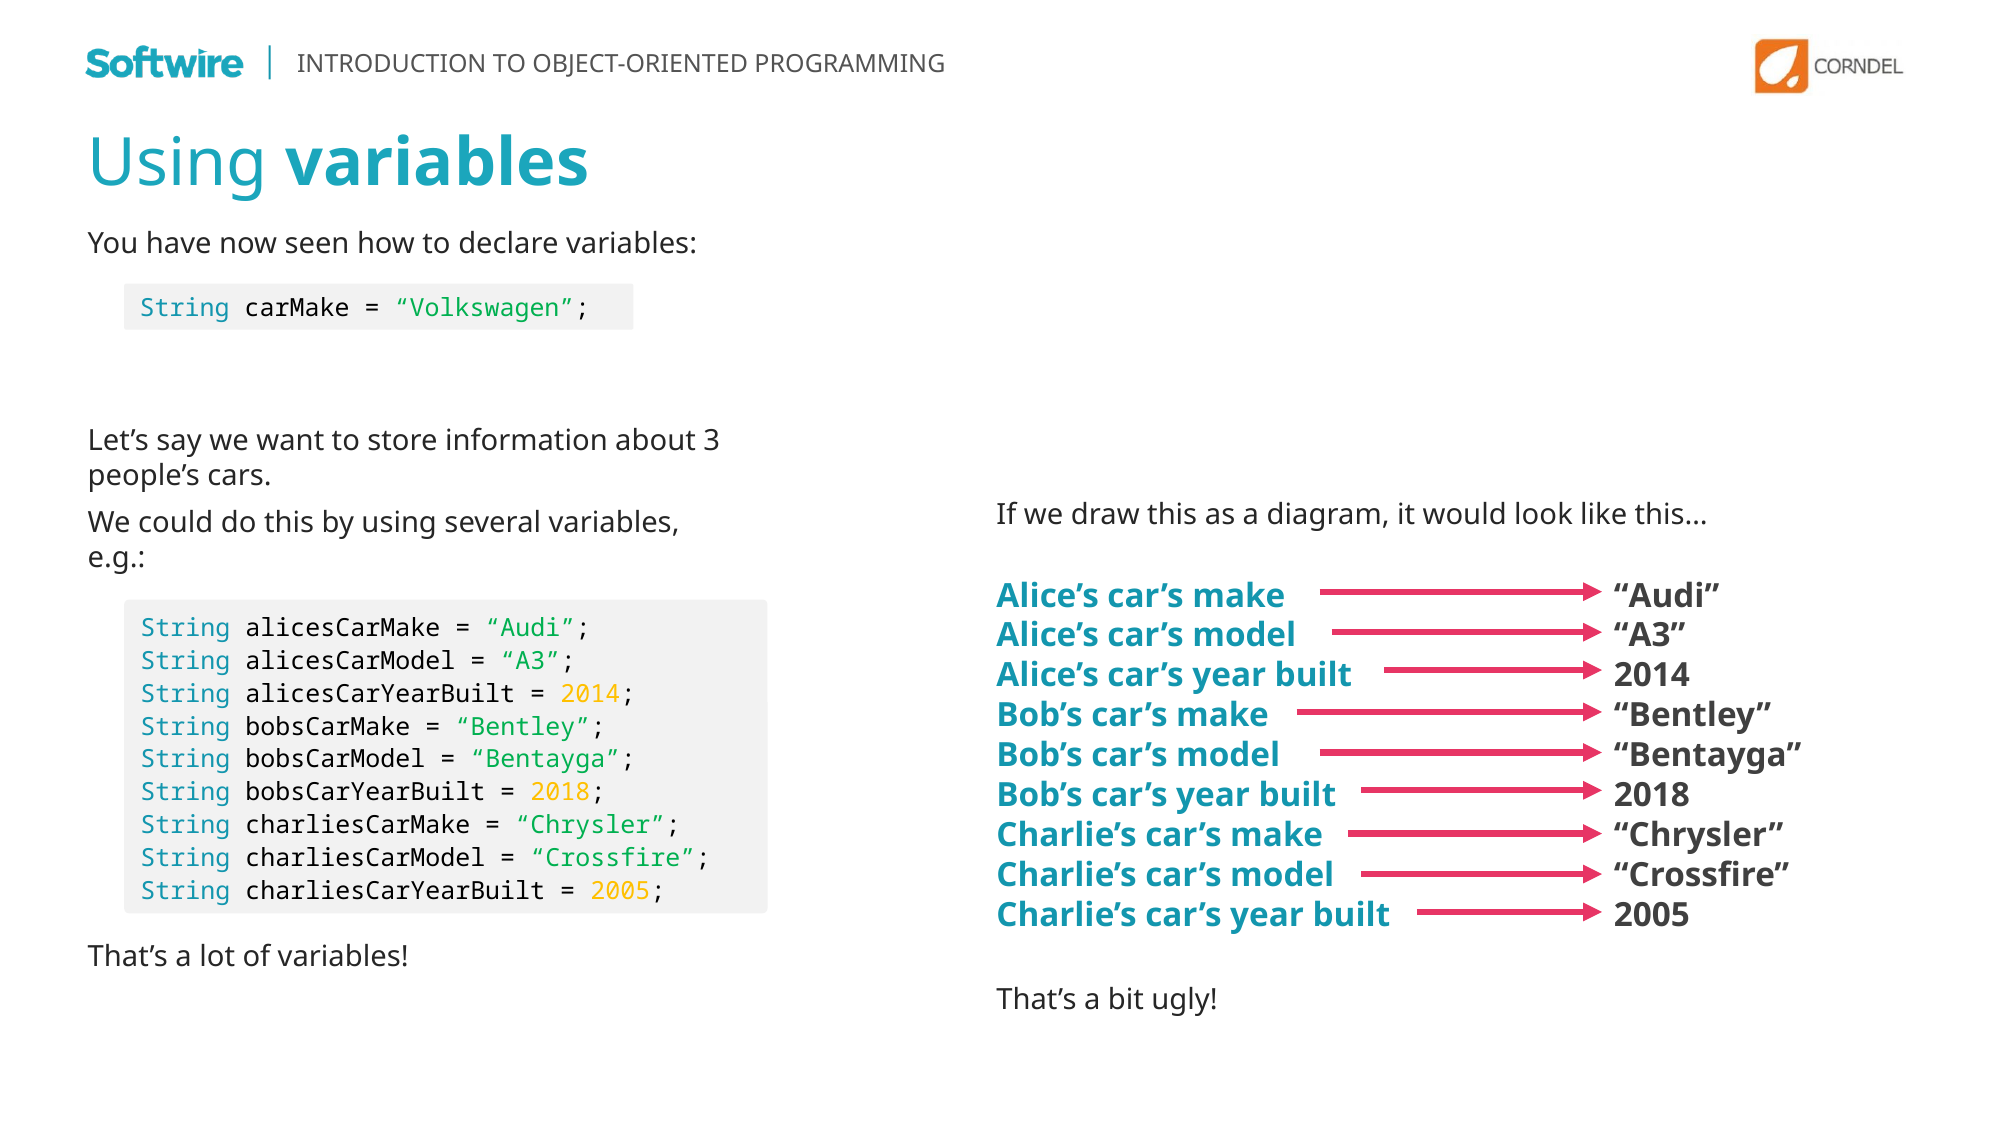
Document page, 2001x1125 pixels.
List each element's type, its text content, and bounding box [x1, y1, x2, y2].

text_box Alice’s car’s make Alice’s car’s model Alice’s car’s year built Bob’s car’s make Bob’s car’s model Bob’s car’s year built Charlie’s car’s make Charlie’s car’s model Charlie’s car’s year built [996, 573, 1446, 934]
text_box That’s a lot of variables! [87, 937, 740, 973]
text_box If we draw this as a diagram, it would look like this… [996, 495, 1871, 531]
picture [77, 0, 251, 123]
picture [1751, 34, 1906, 96]
text_box “Audi” “A3” 2014 “Bentley” “Bentayga” 2018 “Chrysler” “Crossfire” 2005 [1613, 573, 1839, 934]
text_box String carMake = “Volkswagen”; [124, 283, 634, 330]
text_box Let’s say we want to store information about 3 people’s cars. We could do this by using several variables, e.g.: [87, 421, 740, 574]
text_box That’s a bit ugly! [996, 980, 1871, 1016]
text_box String alicesCarMake = “Audi”; String alicesCarModel = “A3”; String alicesCarYearBuilt = 2014; String bobsCarMake = “Bentley”; String bobsCarModel = “Bentayga”; String bobsCarYearBuilt = 2018; String charliesCarMake = “Chrysler”; String charliesCarModel = “Crossfire”; String charliesCarYearBuilt = 2005; [124, 599, 768, 914]
text_box You have now seen how to declare variables: [87, 224, 826, 260]
list Using variables [87, 127, 1906, 201]
list INTRODUCTION TO OBJECT-ORIENTED PROGRAMMING [295, 49, 1705, 82]
